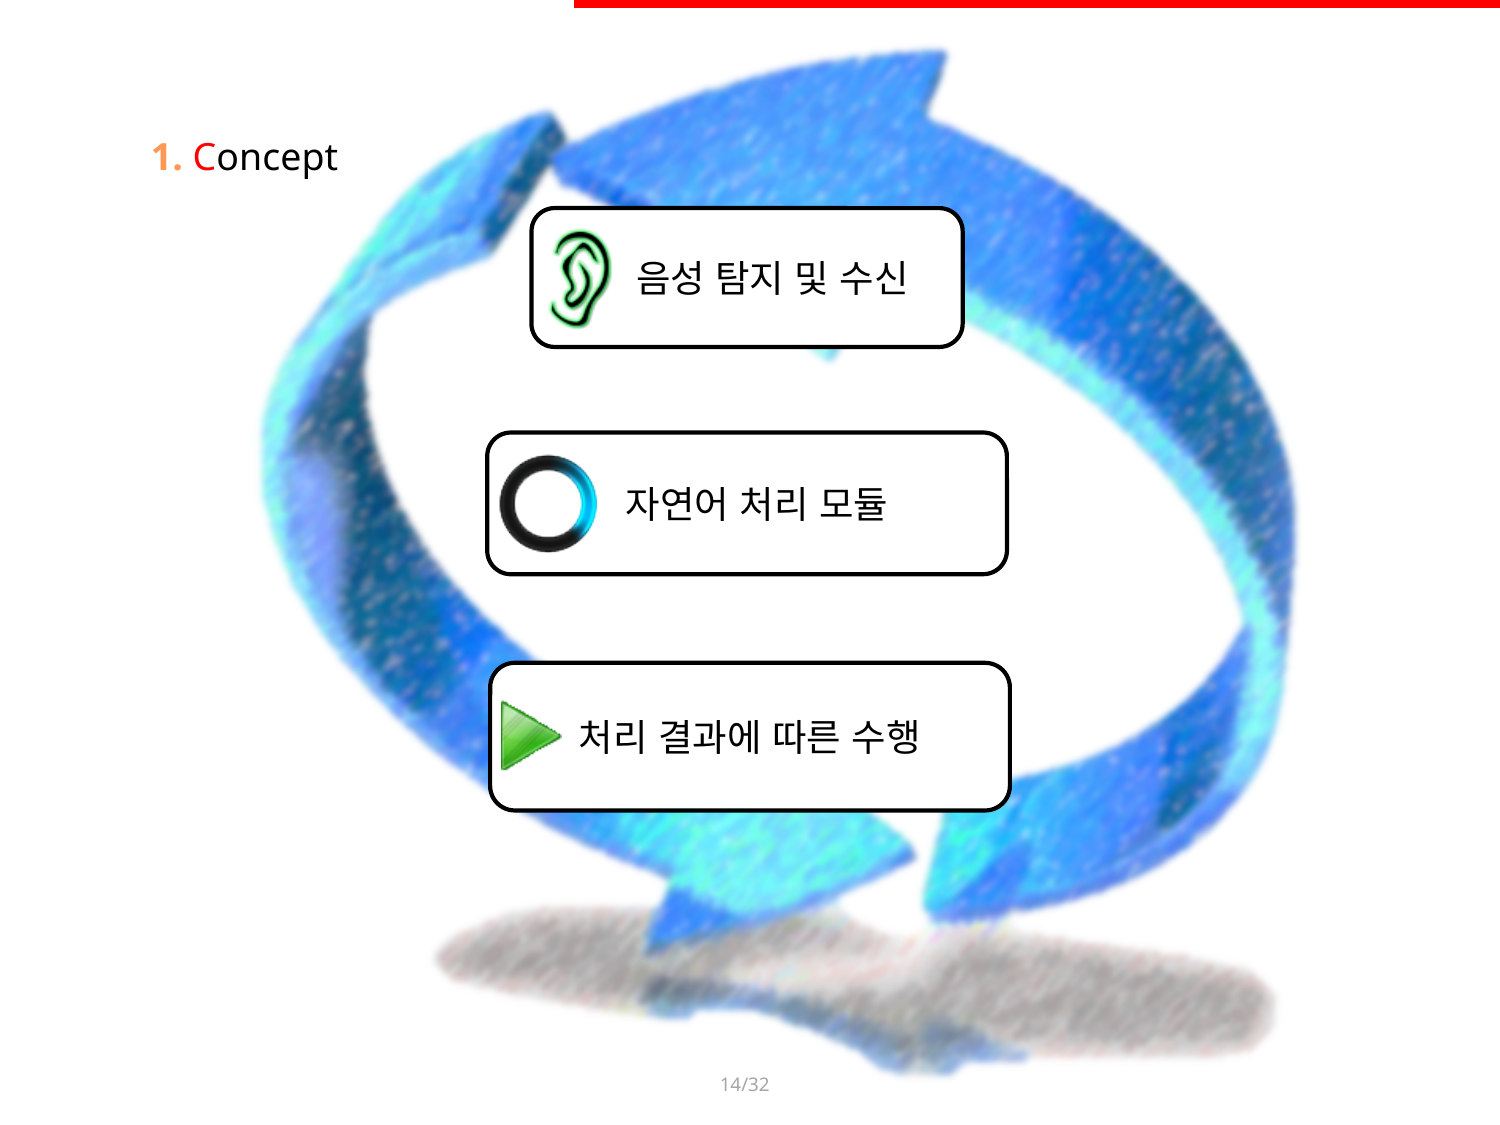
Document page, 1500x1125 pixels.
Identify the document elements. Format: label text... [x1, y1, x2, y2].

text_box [486, 432, 1008, 575]
picture [229, 42, 1318, 1125]
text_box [489, 662, 1011, 811]
text_box 1. Concept [136, 125, 224, 186]
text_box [522, 207, 963, 348]
